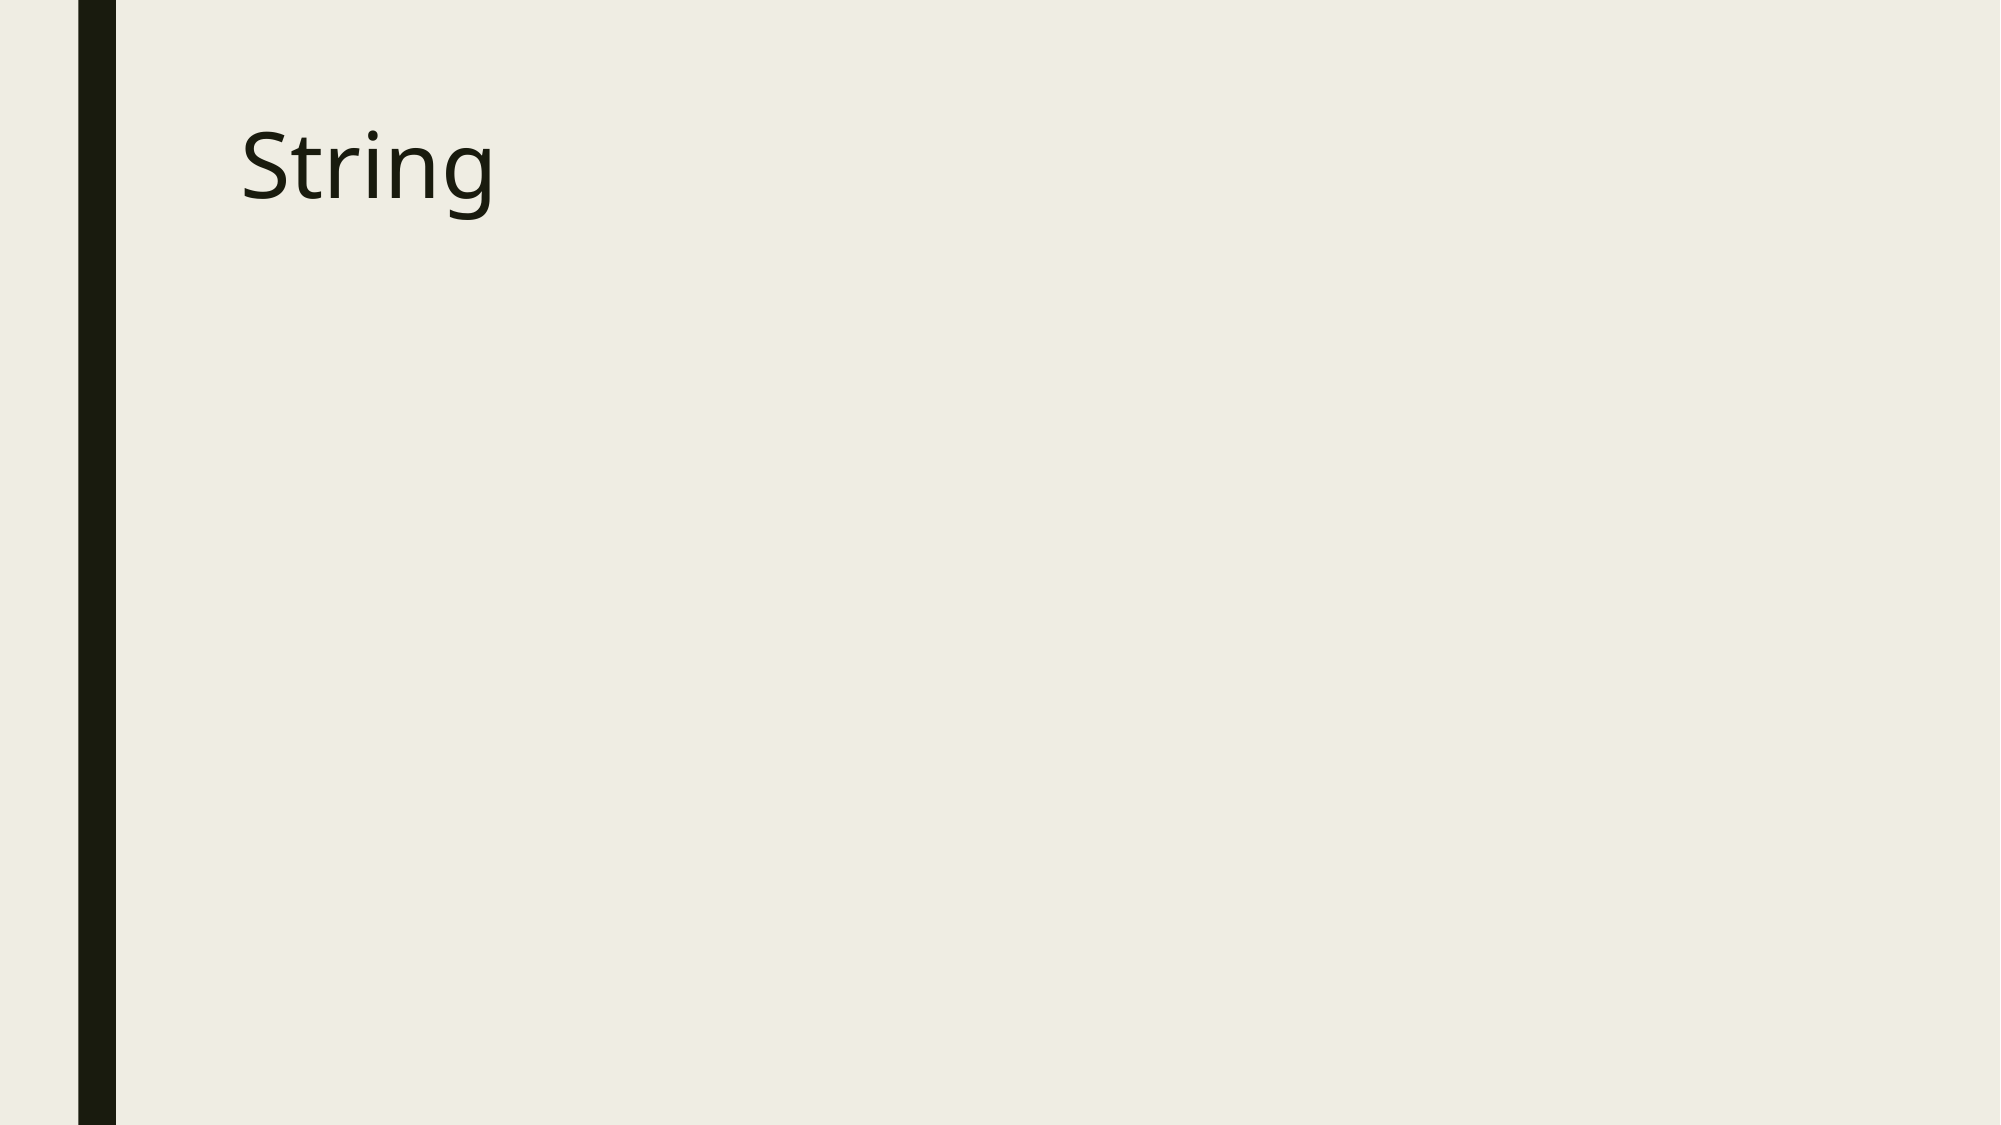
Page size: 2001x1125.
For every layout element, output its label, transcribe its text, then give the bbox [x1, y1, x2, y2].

title String [225, 112, 1800, 357]
